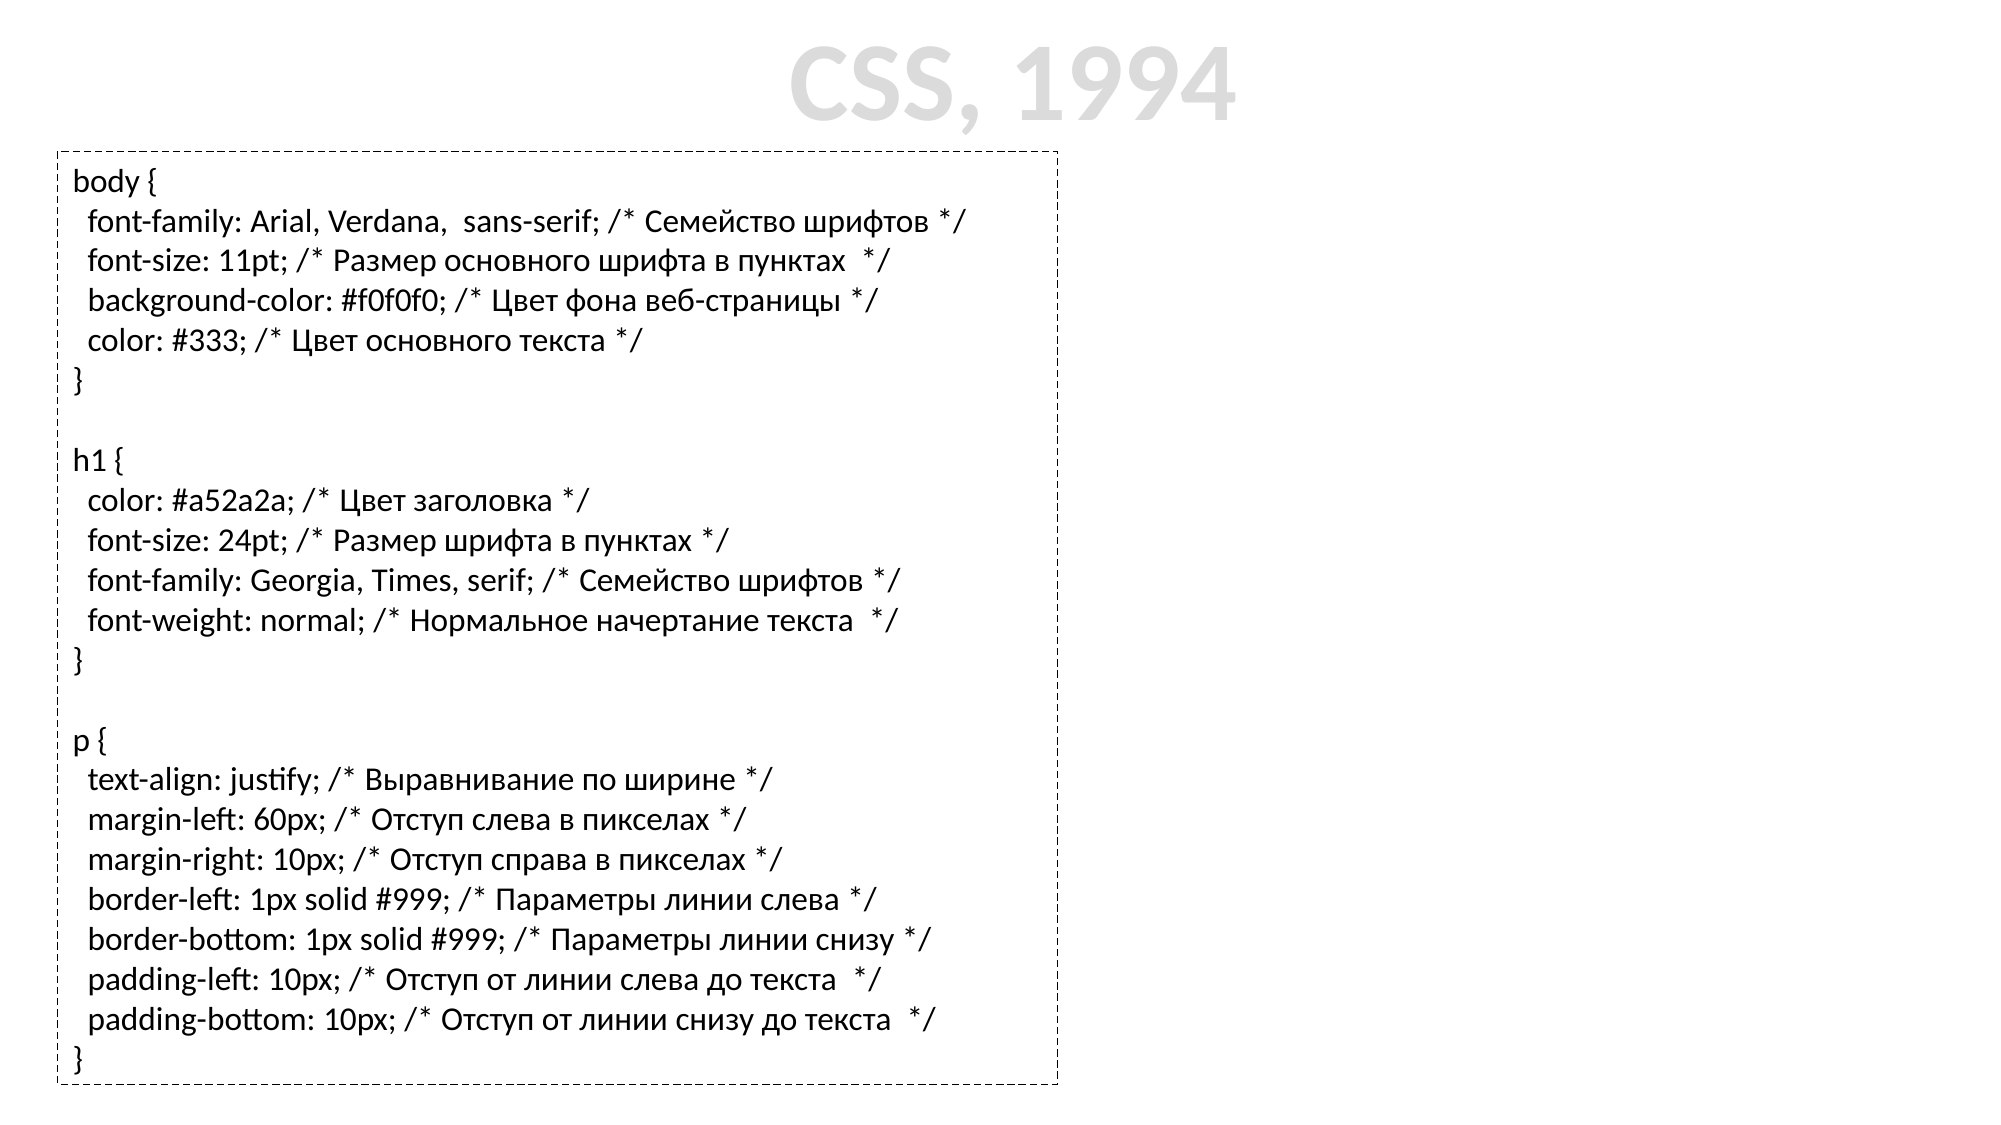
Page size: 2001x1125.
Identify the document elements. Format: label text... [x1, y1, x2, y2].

text_box body { font-family: Arial, Verdana, sans-serif; /* Семейство шрифтов */ font-size: 11pt; /* Размер основного шрифта в пунктах */ background-color: #f0f0f0; /* Цвет фона веб-страницы */ color: #333; /* Цвет основного текста */ } h1 { color: #a52a2a; /* Цвет заголовка */ font-size: 24pt; /* Размер шрифта в пунктах */ font-family: Georgia, Times, serif; /* Семейство шрифтов */ font-weight: normal; /* Нормальное начертание текста */ } p { text-align: justify; /* Выравнивание по ширине */ margin-left: 60px; /* Отступ слева в пикселах */ margin-right: 10px; /* Отступ справа в пикселах */ border-left: 1px solid #999; /* Параметры линии слева */ border-bottom: 1px solid #999; /* Параметры линии снизу */ padding-left: 10px; /* Отступ от линии слева до текста */ padding-bottom: 10px; /* Отступ от линии снизу до текста */ } [57, 151, 1058, 1085]
text_box CSS, 1994 [774, 0, 1254, 150]
